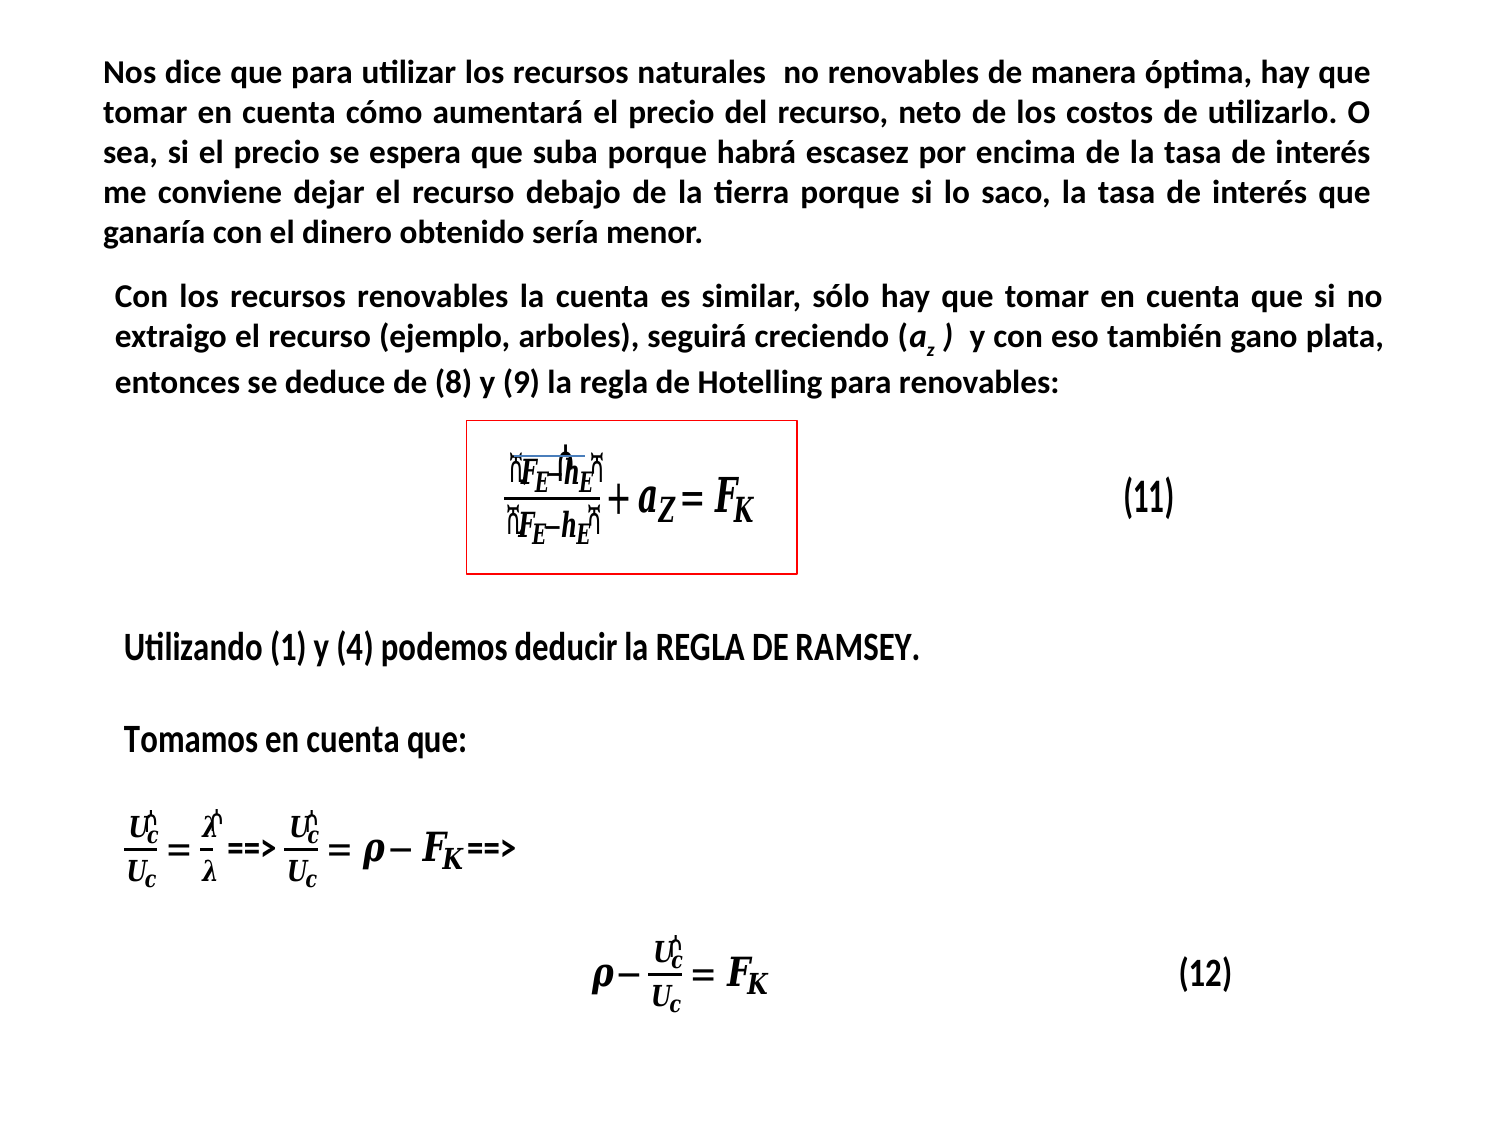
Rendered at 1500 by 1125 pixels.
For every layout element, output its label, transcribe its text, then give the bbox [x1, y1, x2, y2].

text_box Nos dice que para utilizar los recursos naturales no renovables de manera óptima, hay que tomar en cuenta cómo aumentará el precio del recurso, neto de los costos de utilizarlo. O sea, si el precio se espera que suba porque habrá escasez por encima de la tasa de interés me conviene dejar el recurso debajo de la tierra porque si lo saco, la tasa de interés que ganaría con el dinero obtenido sería menor. [88, 42, 1388, 258]
picture [123, 621, 1389, 1059]
picture [489, 442, 1500, 599]
text_box Con los recursos renovables la cuenta es similar, sólo hay que tomar en cuenta que si no extraigo el recurso (ejemplo, arboles), seguirá creciendo (az ) y con eso también gano plata, entonces se deduce de (8) y (9) la regla de Hotelling para renovables: [100, 267, 1400, 408]
text_box [464, 419, 799, 576]
